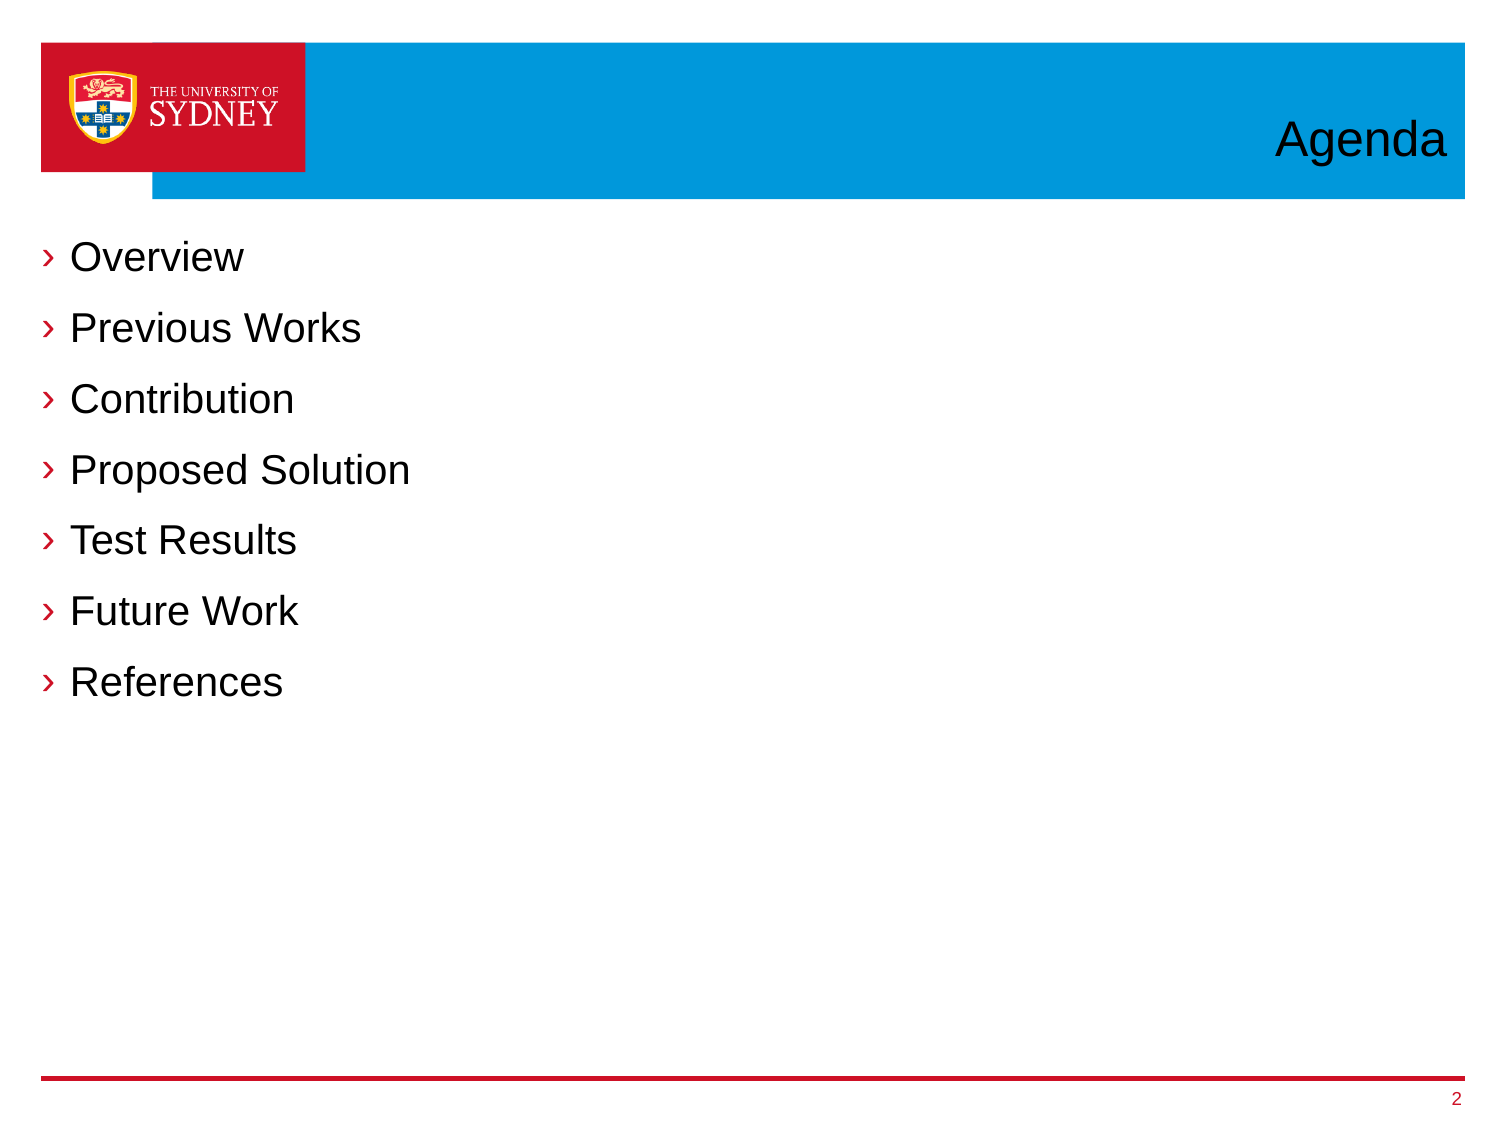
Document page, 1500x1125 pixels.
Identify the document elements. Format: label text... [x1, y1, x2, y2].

picture [69, 71, 278, 144]
list Overview Previous Works Contribution Proposed Solution Test Results Future Work References [40, 222, 1463, 1059]
slide_number 2 [1421, 1080, 1463, 1116]
title Agenda [306, 70, 1463, 175]
